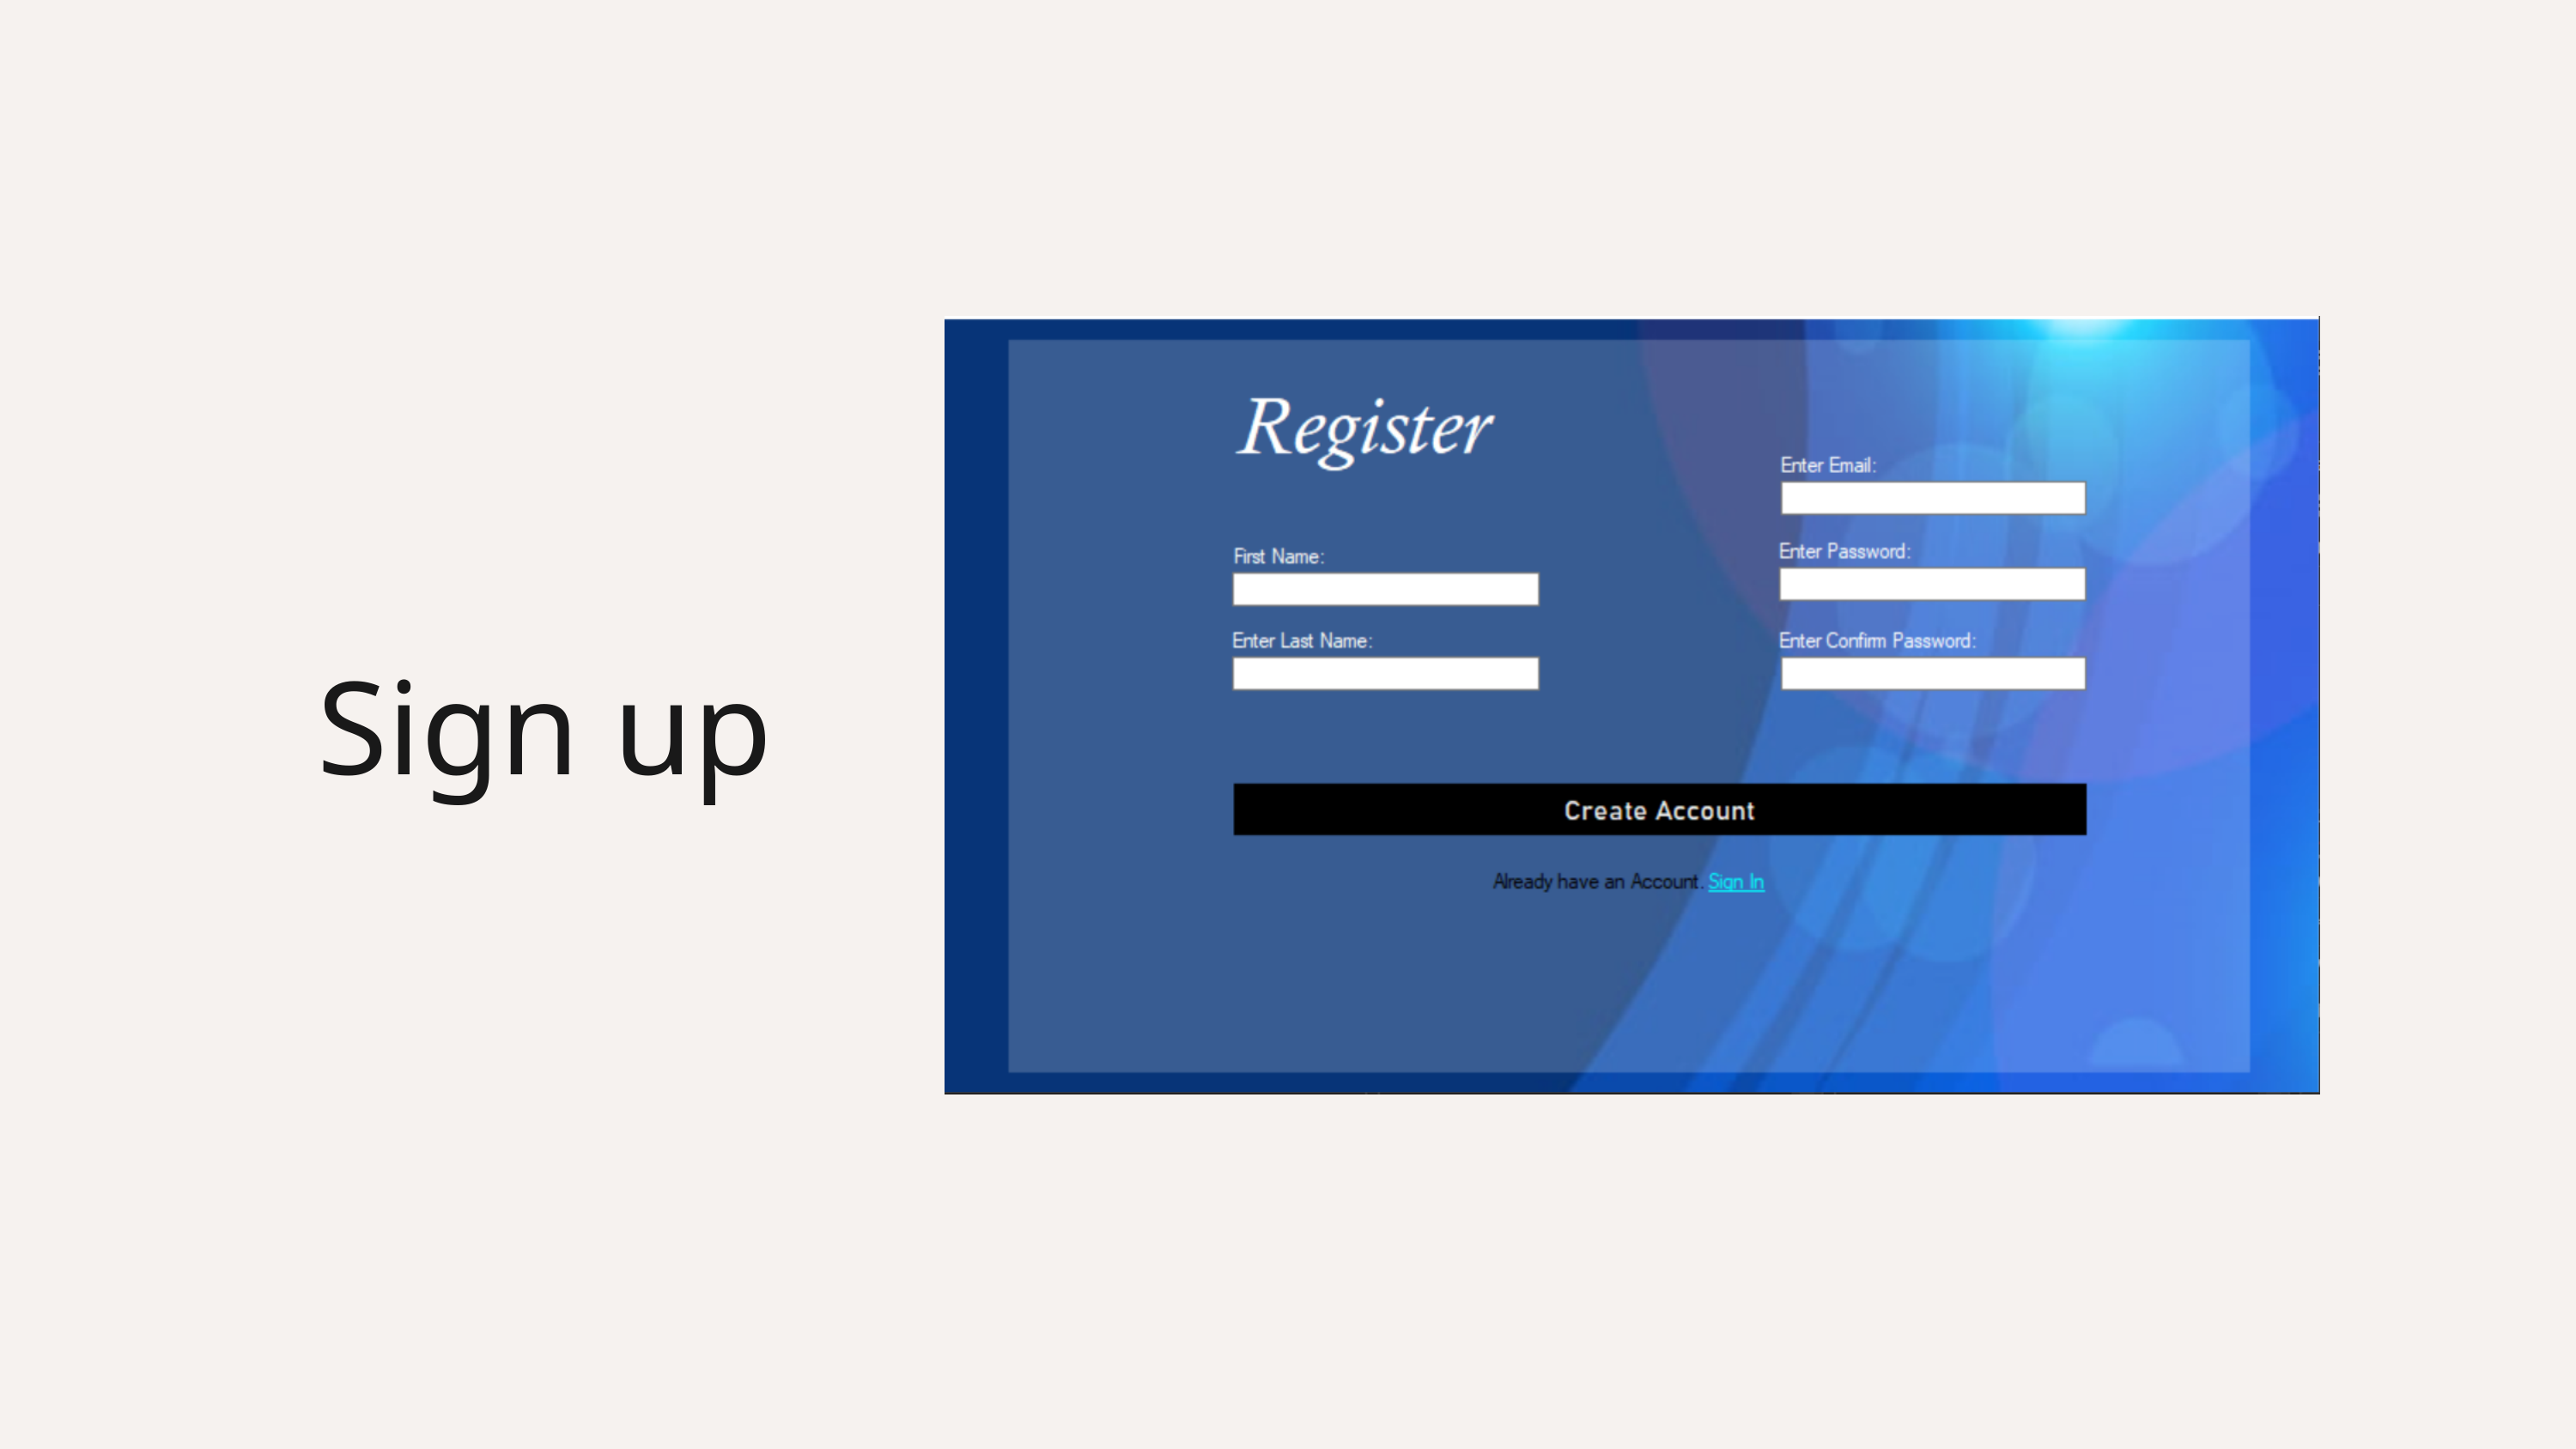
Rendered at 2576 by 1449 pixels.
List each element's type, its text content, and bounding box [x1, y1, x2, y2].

picture [944, 316, 2320, 1095]
text_box Sign up [317, 646, 939, 801]
